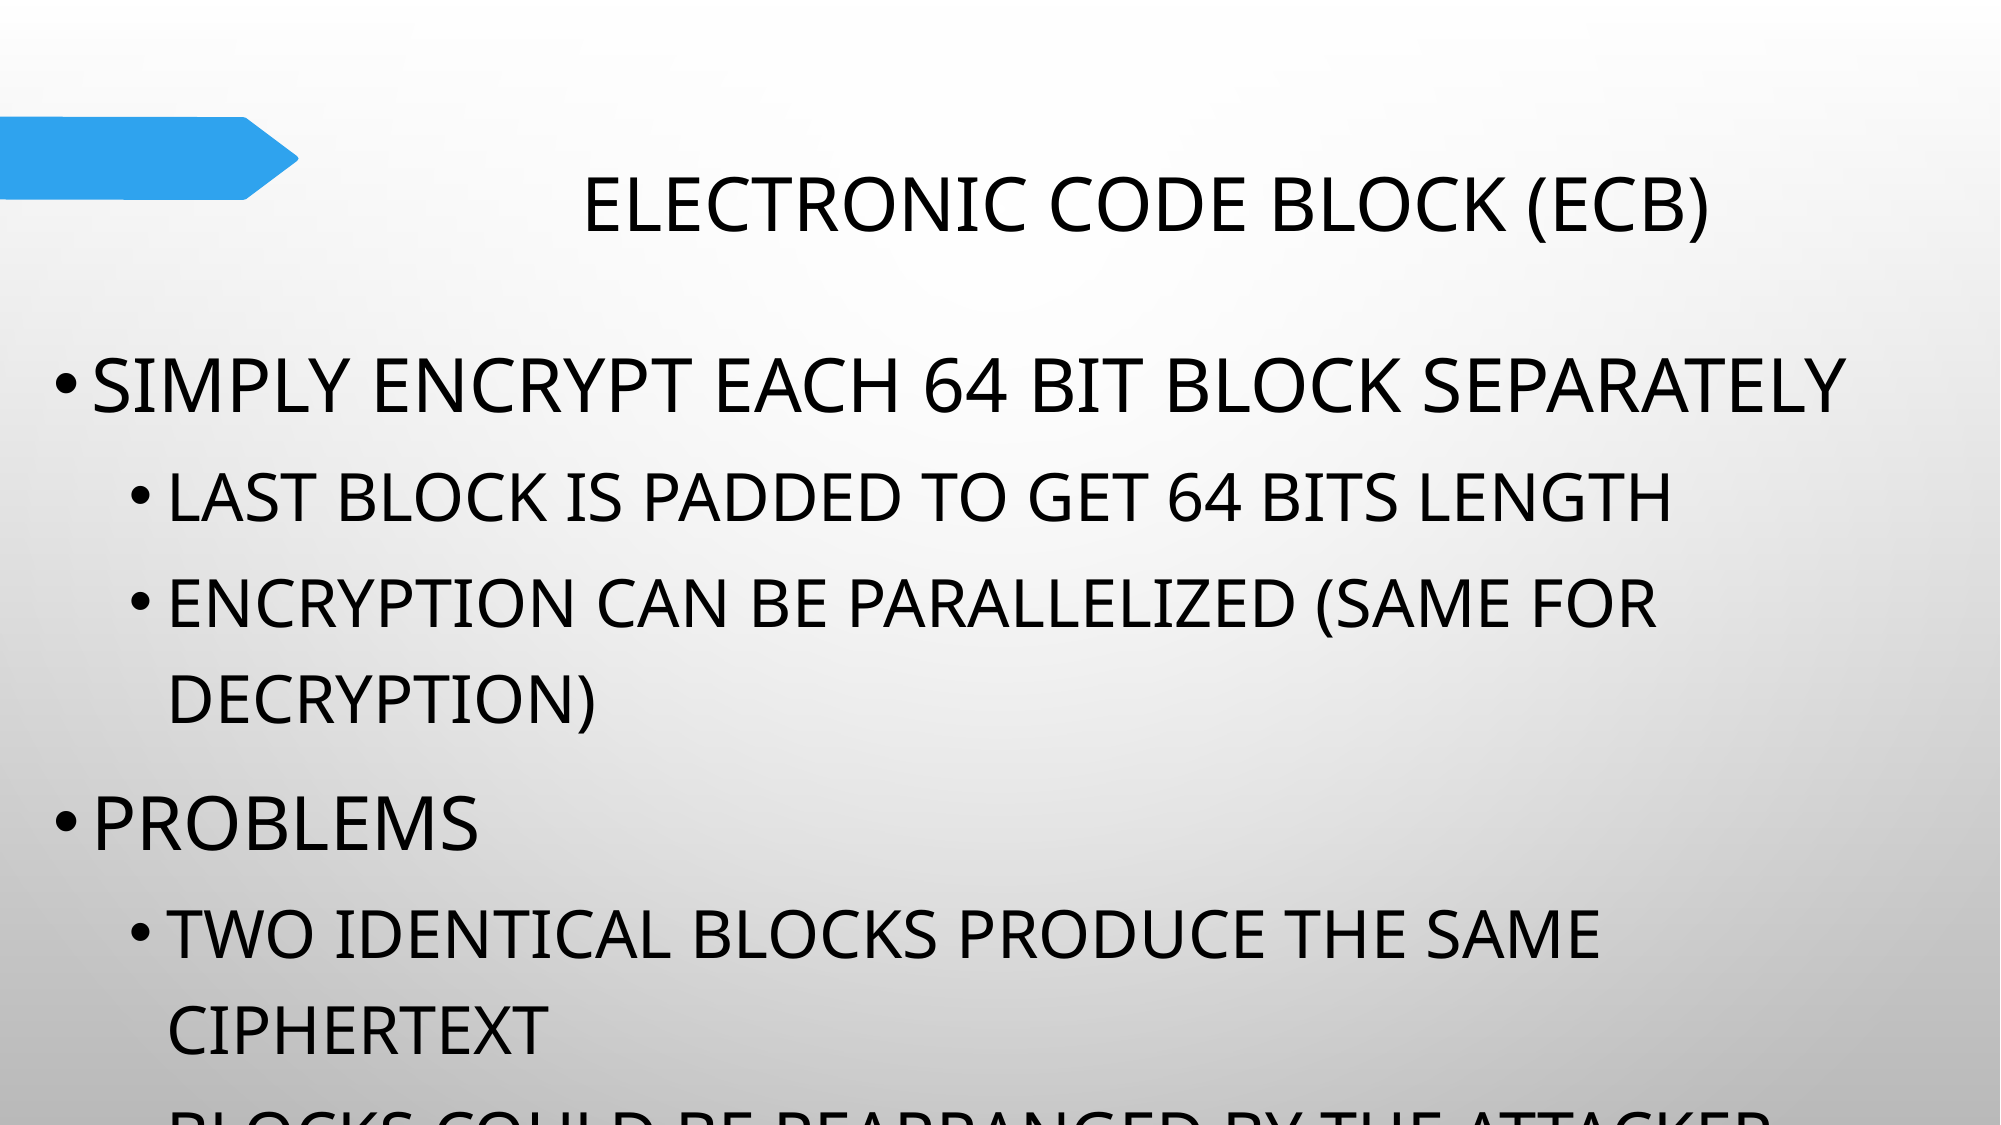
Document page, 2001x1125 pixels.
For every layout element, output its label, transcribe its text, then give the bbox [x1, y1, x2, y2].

title Electronic code block (ECB) [425, 102, 1867, 312]
list Simply encrypt each 64 bit block separately Last block is padded to get 64 bits length Encryption can be parallelized (same for decryption) Problems Two identical blocks produce the same ciphertext Blocks could be rearranged by the attacker Swap a clerk’s salary with the CEO’s [38, 312, 1970, 1089]
picture [0, 0, 2000, 1125]
